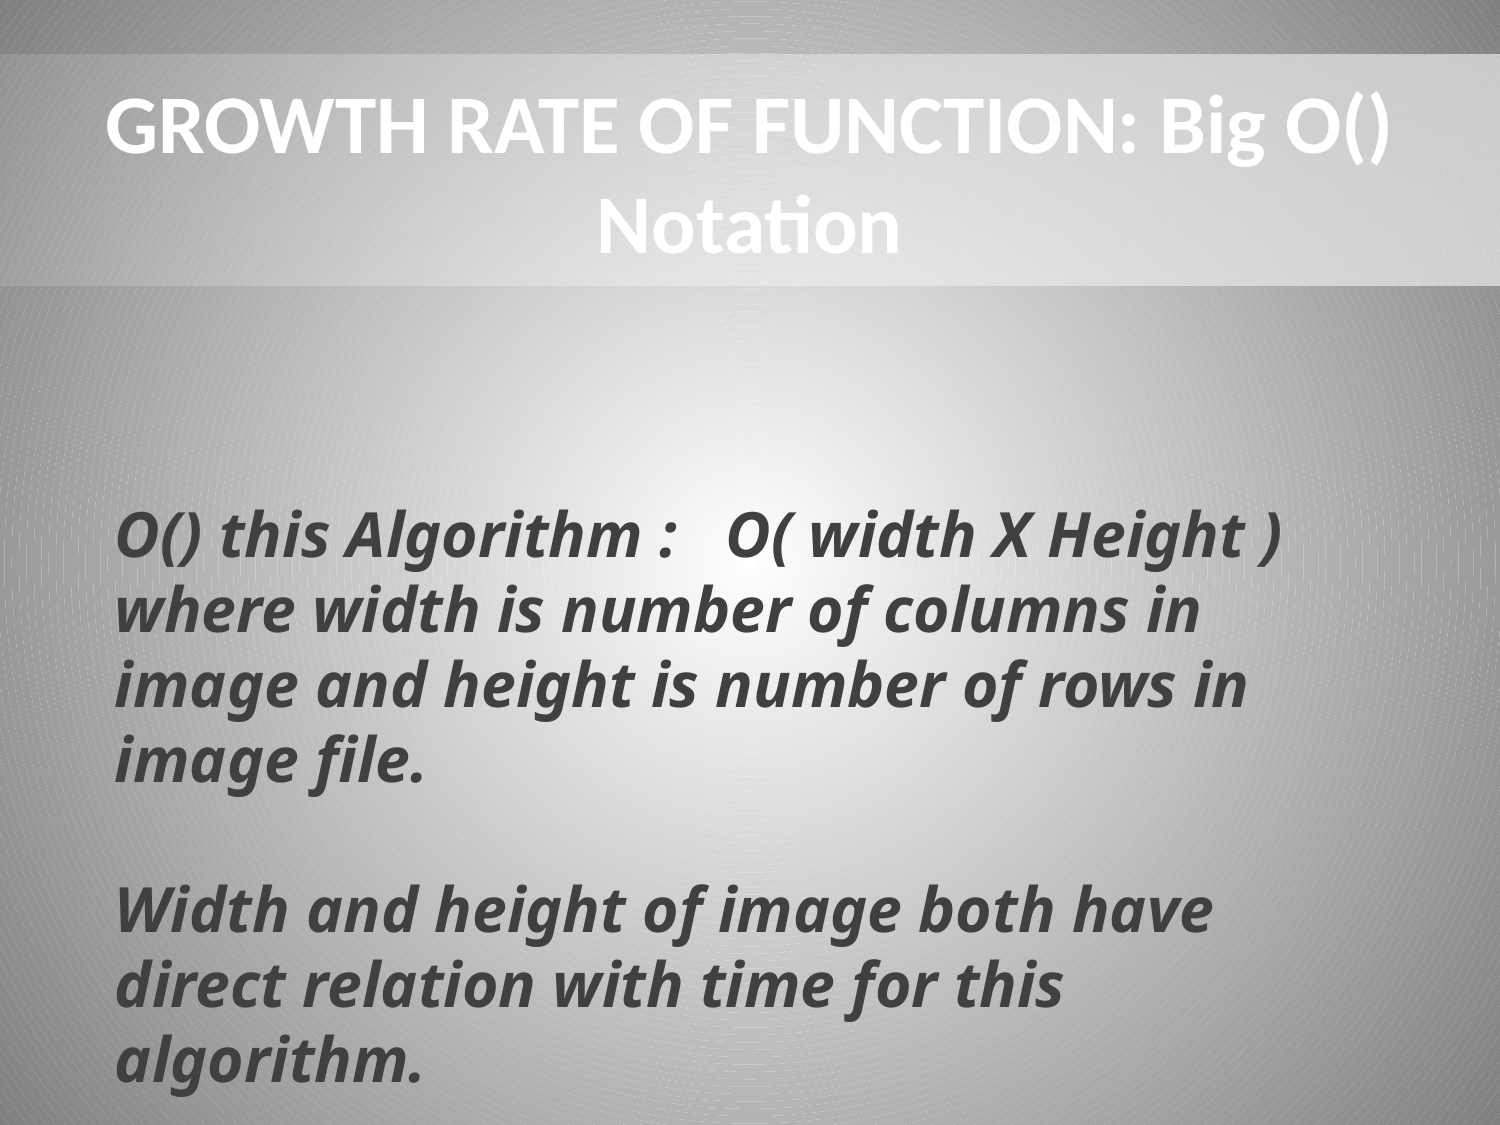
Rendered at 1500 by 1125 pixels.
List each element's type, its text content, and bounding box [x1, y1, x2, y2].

text_box GROWTH RATE OF FUNCTION: Big O() Notation [0, 52, 1500, 288]
text_box O() this Algorithm : O( width X Height ) where width is number of columns in image and height is number of rows in image file. Width and height of image both have direct relation with time for this algorithm. [100, 338, 1365, 1103]
